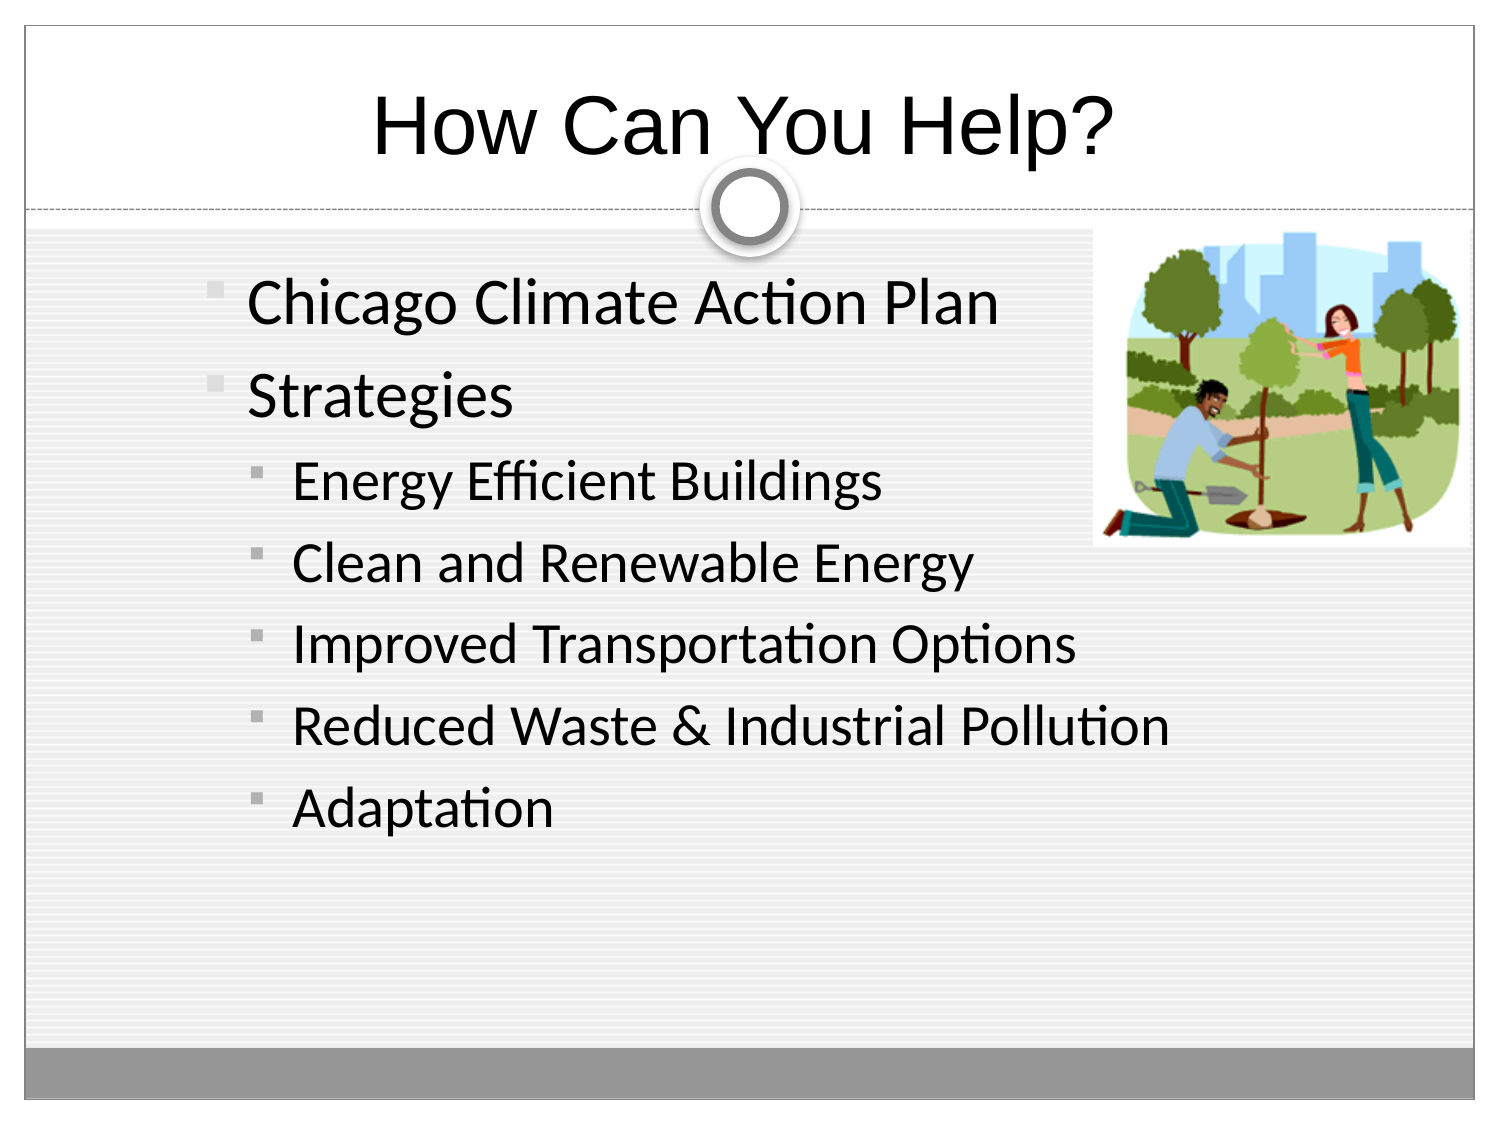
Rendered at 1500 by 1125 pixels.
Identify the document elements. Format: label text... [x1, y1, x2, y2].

list Chicago Climate Action Plan Strategies Energy Efficient Buildings Clean and Renewable Energy Improved Transportation Options Reduced Waste & Industrial Pollution Adaptation [187, 249, 1300, 1011]
picture [1092, 224, 1471, 547]
title How Can You Help? [125, 28, 1363, 179]
